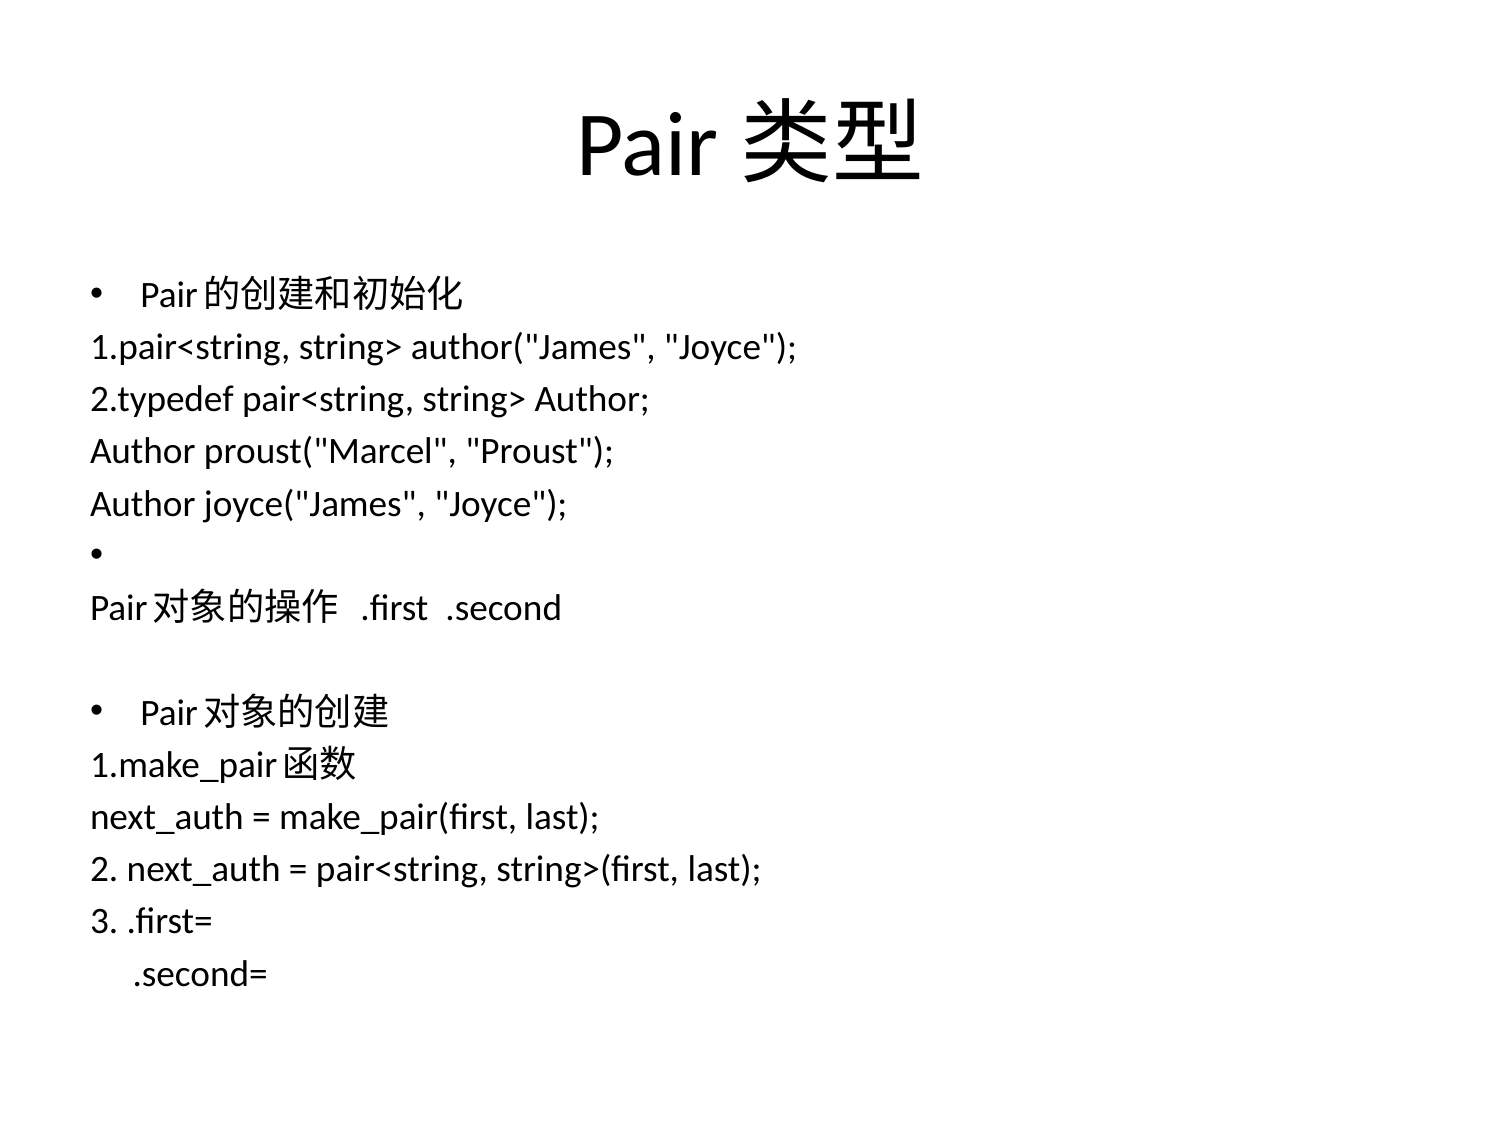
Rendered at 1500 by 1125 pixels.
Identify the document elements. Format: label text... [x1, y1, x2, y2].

list Pair的创建和初始化 1.pair<string, string> author("James", "Joyce"); 2.typedef pair<string, string> Author; Author proust("Marcel", "Proust"); Author joyce("James", "Joyce"); Pair对象的操作 .first .second Pair对象的创建 1.make­_pair函数 next_auth = make_pair(first, last); 2. next_auth = pair<string, string>(first, last); 3. .first= .second= [75, 262, 1425, 1005]
title Pair类型 [75, 45, 1425, 233]
